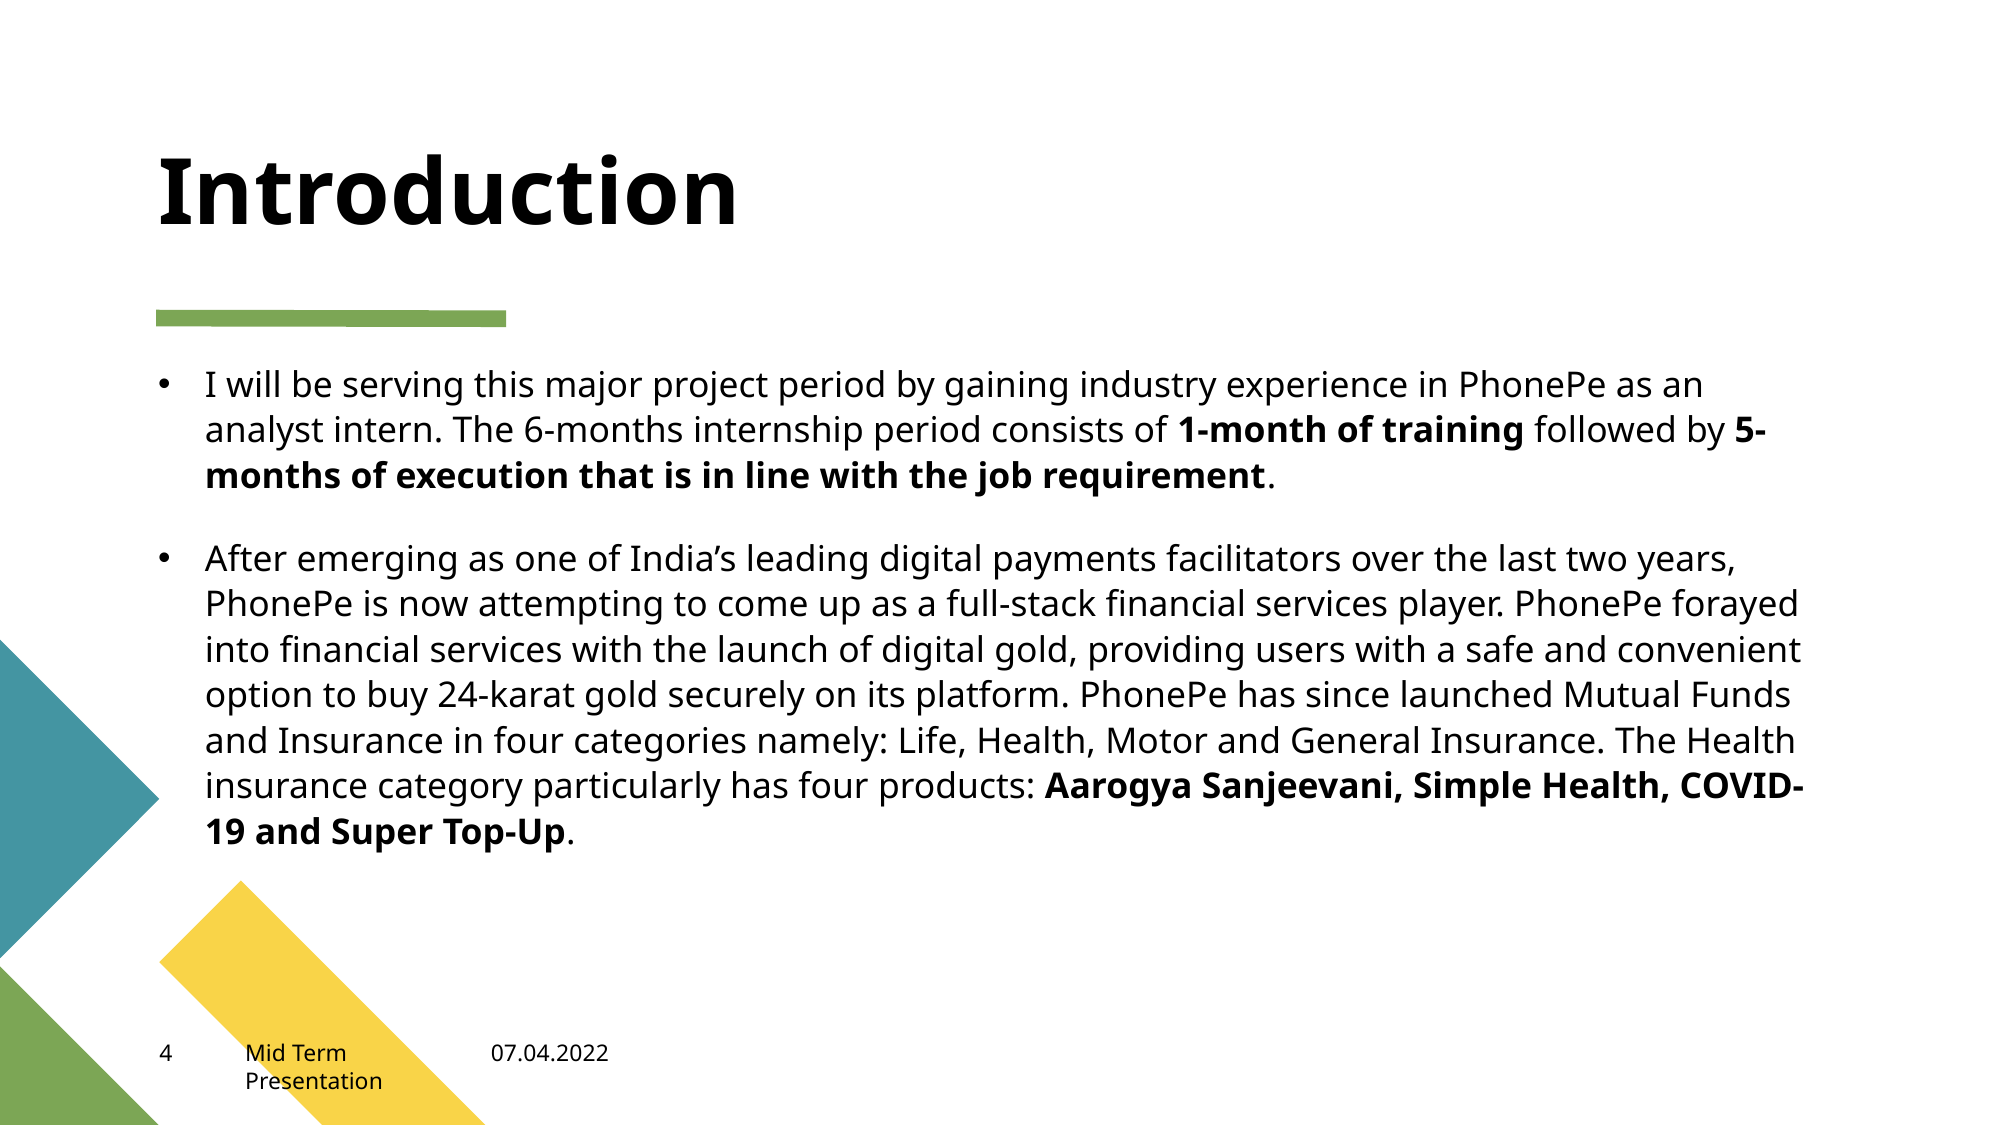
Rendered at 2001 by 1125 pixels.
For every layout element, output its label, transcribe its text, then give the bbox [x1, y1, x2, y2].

title Introduction [158, 144, 969, 245]
list I will be serving this major project period by gaining industry experience in PhonePe as an analyst intern. The 6-months internship period consists of 1-month of training followed by 5-months of execution that is in line with the job requirement. After emerging as one of India’s leading digital payments facilitators over the last two years, PhonePe is now attempting to come up as a full-stack financial services player. PhonePe forayed into financial services with the launch of digital gold, providing users with a safe and convenient option to buy 24-karat gold securely on its platform. PhonePe has since launched Mutual Funds and Insurance in four categories namely: Life, Health, Motor and General Insurance. The Health insurance category particularly has four products: Aarogya Sanjeevani, Simple Health, COVID-19 and Super Top-Up. [158, 359, 1822, 981]
footer Mid Term Presentation [245, 1038, 490, 1080]
slide_number 4 [159, 1038, 245, 1080]
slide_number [490, 1038, 707, 1080]
